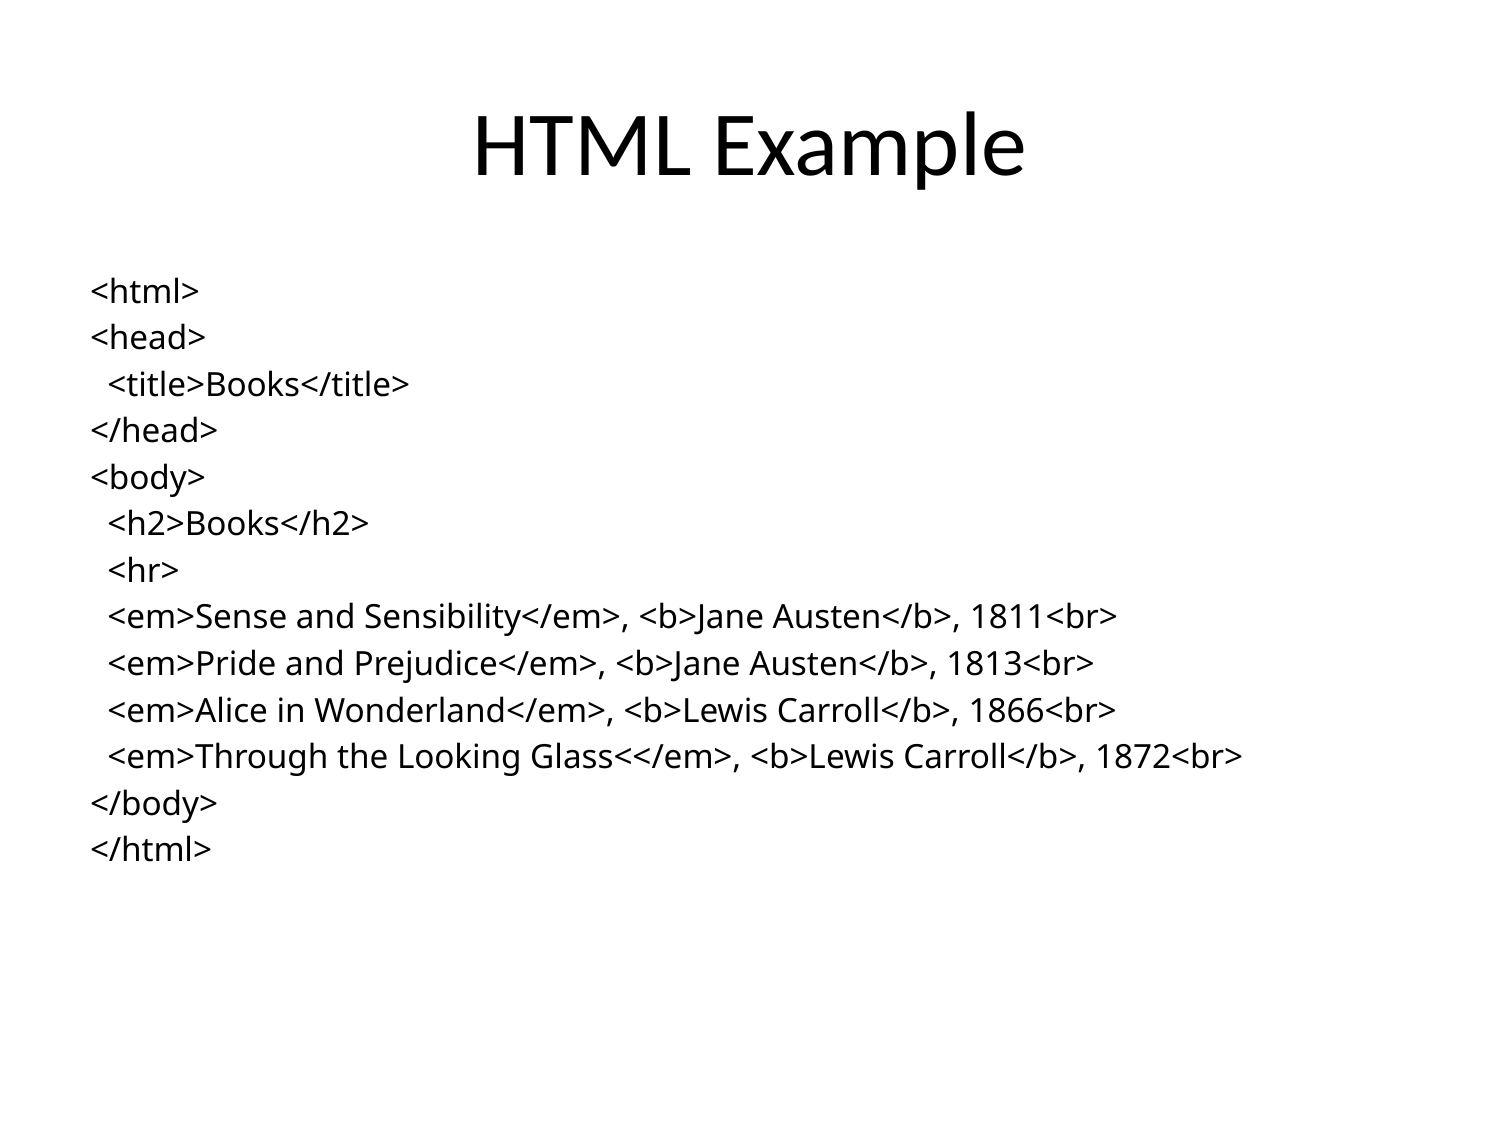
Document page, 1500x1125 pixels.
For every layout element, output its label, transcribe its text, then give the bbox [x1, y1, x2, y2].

list <html> <head> <title>Books</title> </head> <body> <h2>Books</h2> <hr> <em>Sense and Sensibility</em>, <b>Jane Austen</b>, 1811<br> <em>Pride and Prejudice</em>, <b>Jane Austen</b>, 1813<br> <em>Alice in Wonderland</em>, <b>Lewis Carroll</b>, 1866<br> <em>Through the Looking Glass<</em>, <b>Lewis Carroll</b>, 1872<br> </body> </html> [75, 262, 1500, 1005]
title HTML Example [75, 45, 1425, 233]
